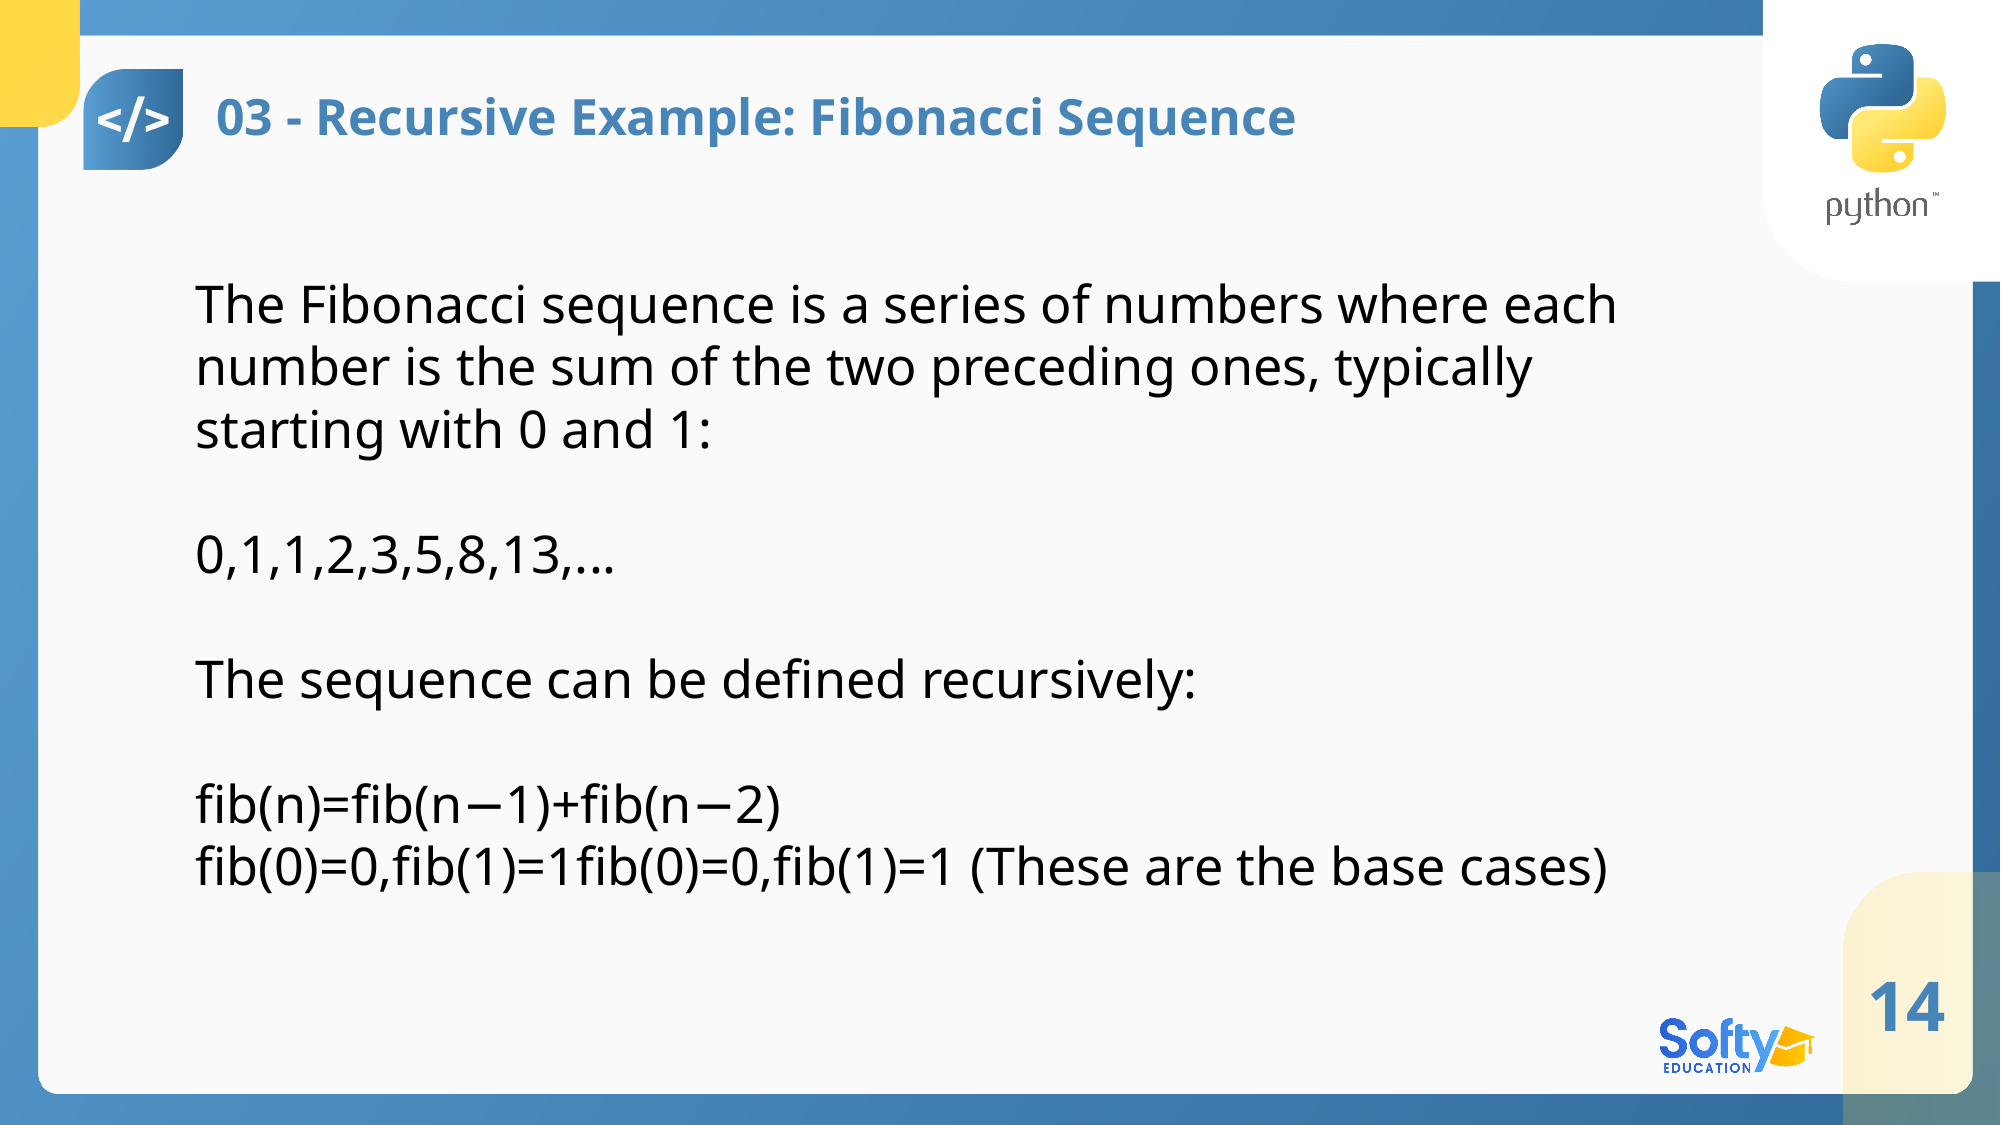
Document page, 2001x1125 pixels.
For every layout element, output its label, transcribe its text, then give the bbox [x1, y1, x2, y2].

text_box ‹#› [1846, 947, 1967, 1072]
text_box The Fibonacci sequence is a series of numbers where each number is the sum of the two preceding ones, typically starting with 0 and 1: 0,1,1,2,3,5,8,13,... The sequence can be defined recursively: fib(n)=fib(n−1)+fib(n−2) fib(0)=0,fib(1)=1fib(0)=0,fib(1)=1 (These are the base cases) [105, 256, 1707, 911]
text_box 03 - Recursive Example: Fibonacci Sequence [201, 78, 1735, 170]
picture [0, 0, 2000, 1125]
